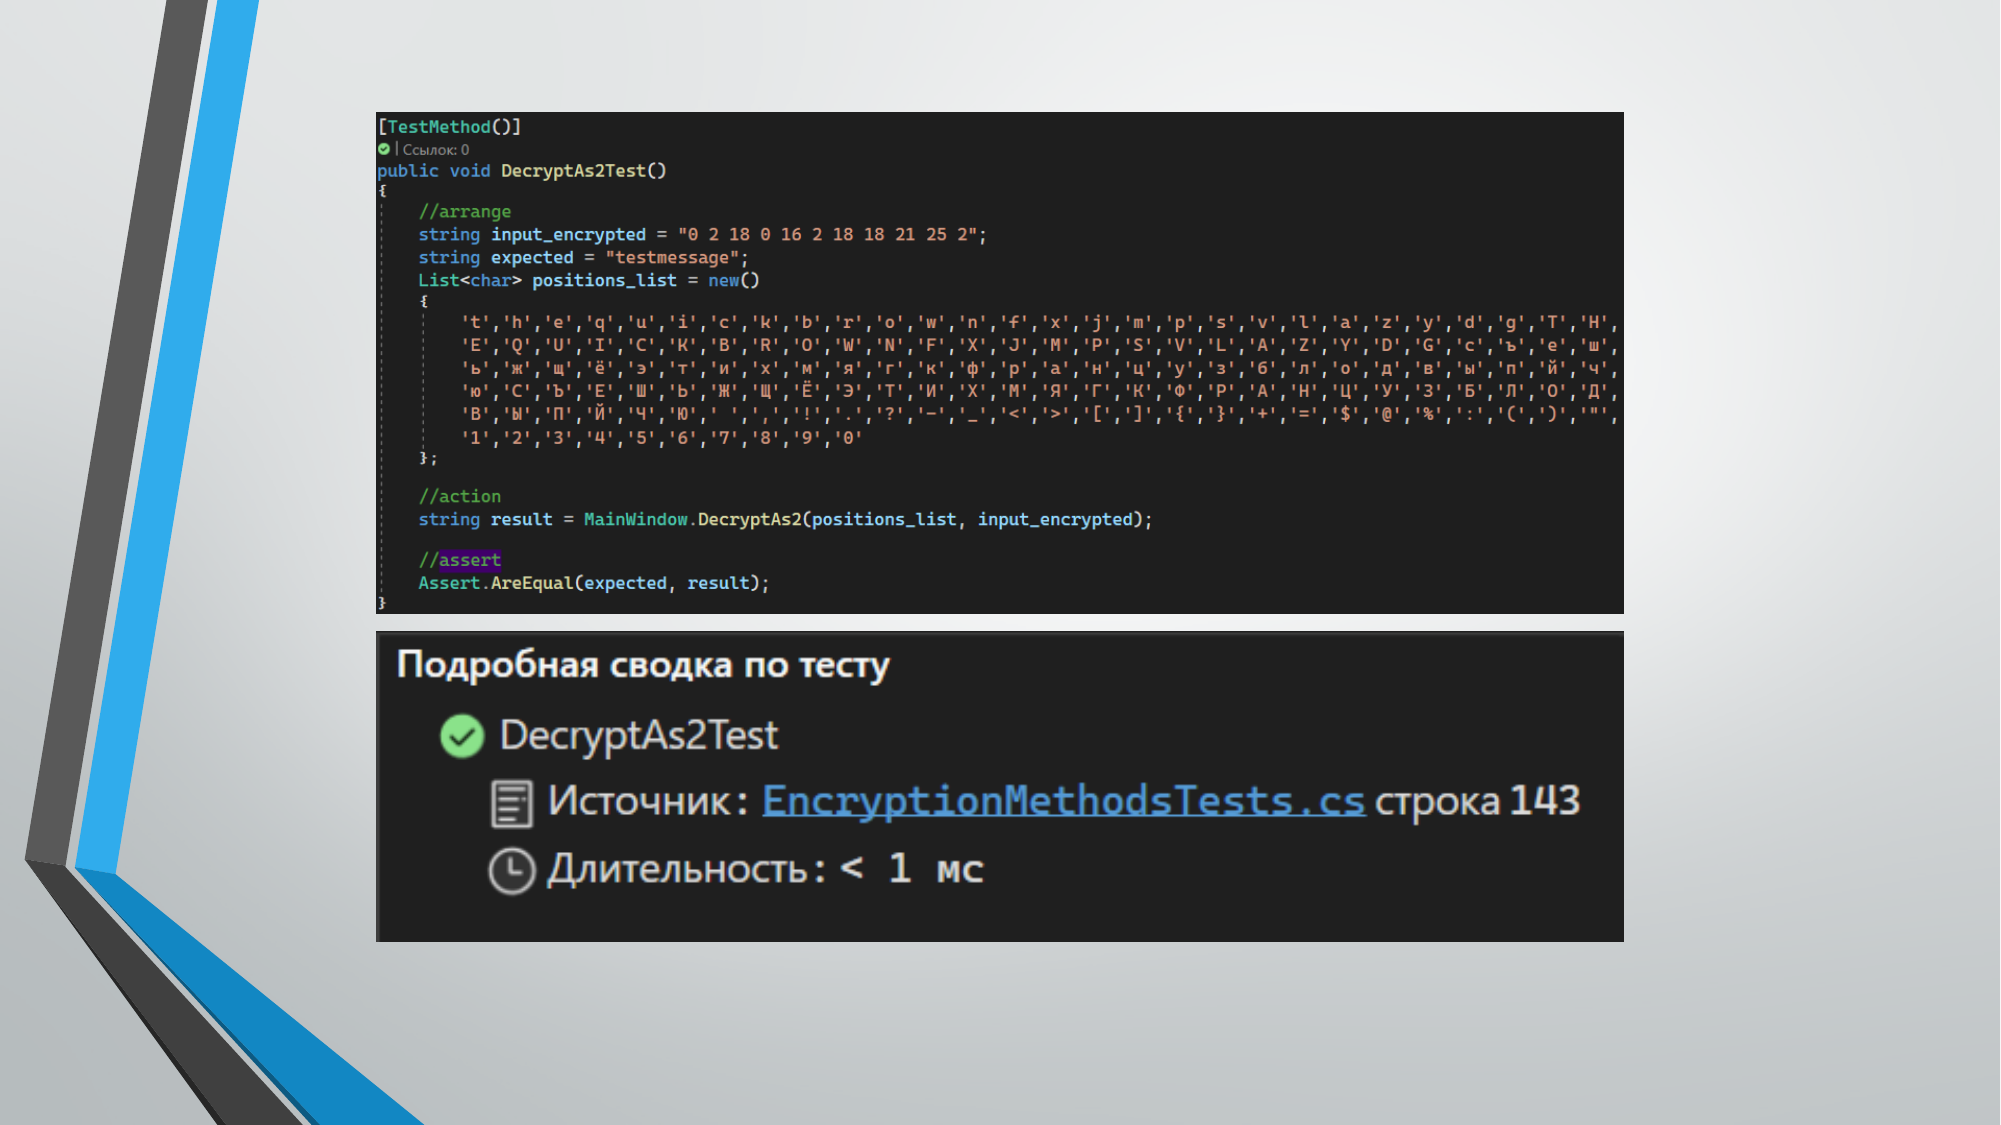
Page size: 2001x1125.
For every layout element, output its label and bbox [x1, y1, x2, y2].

picture [375, 630, 1625, 943]
picture [375, 111, 1625, 614]
